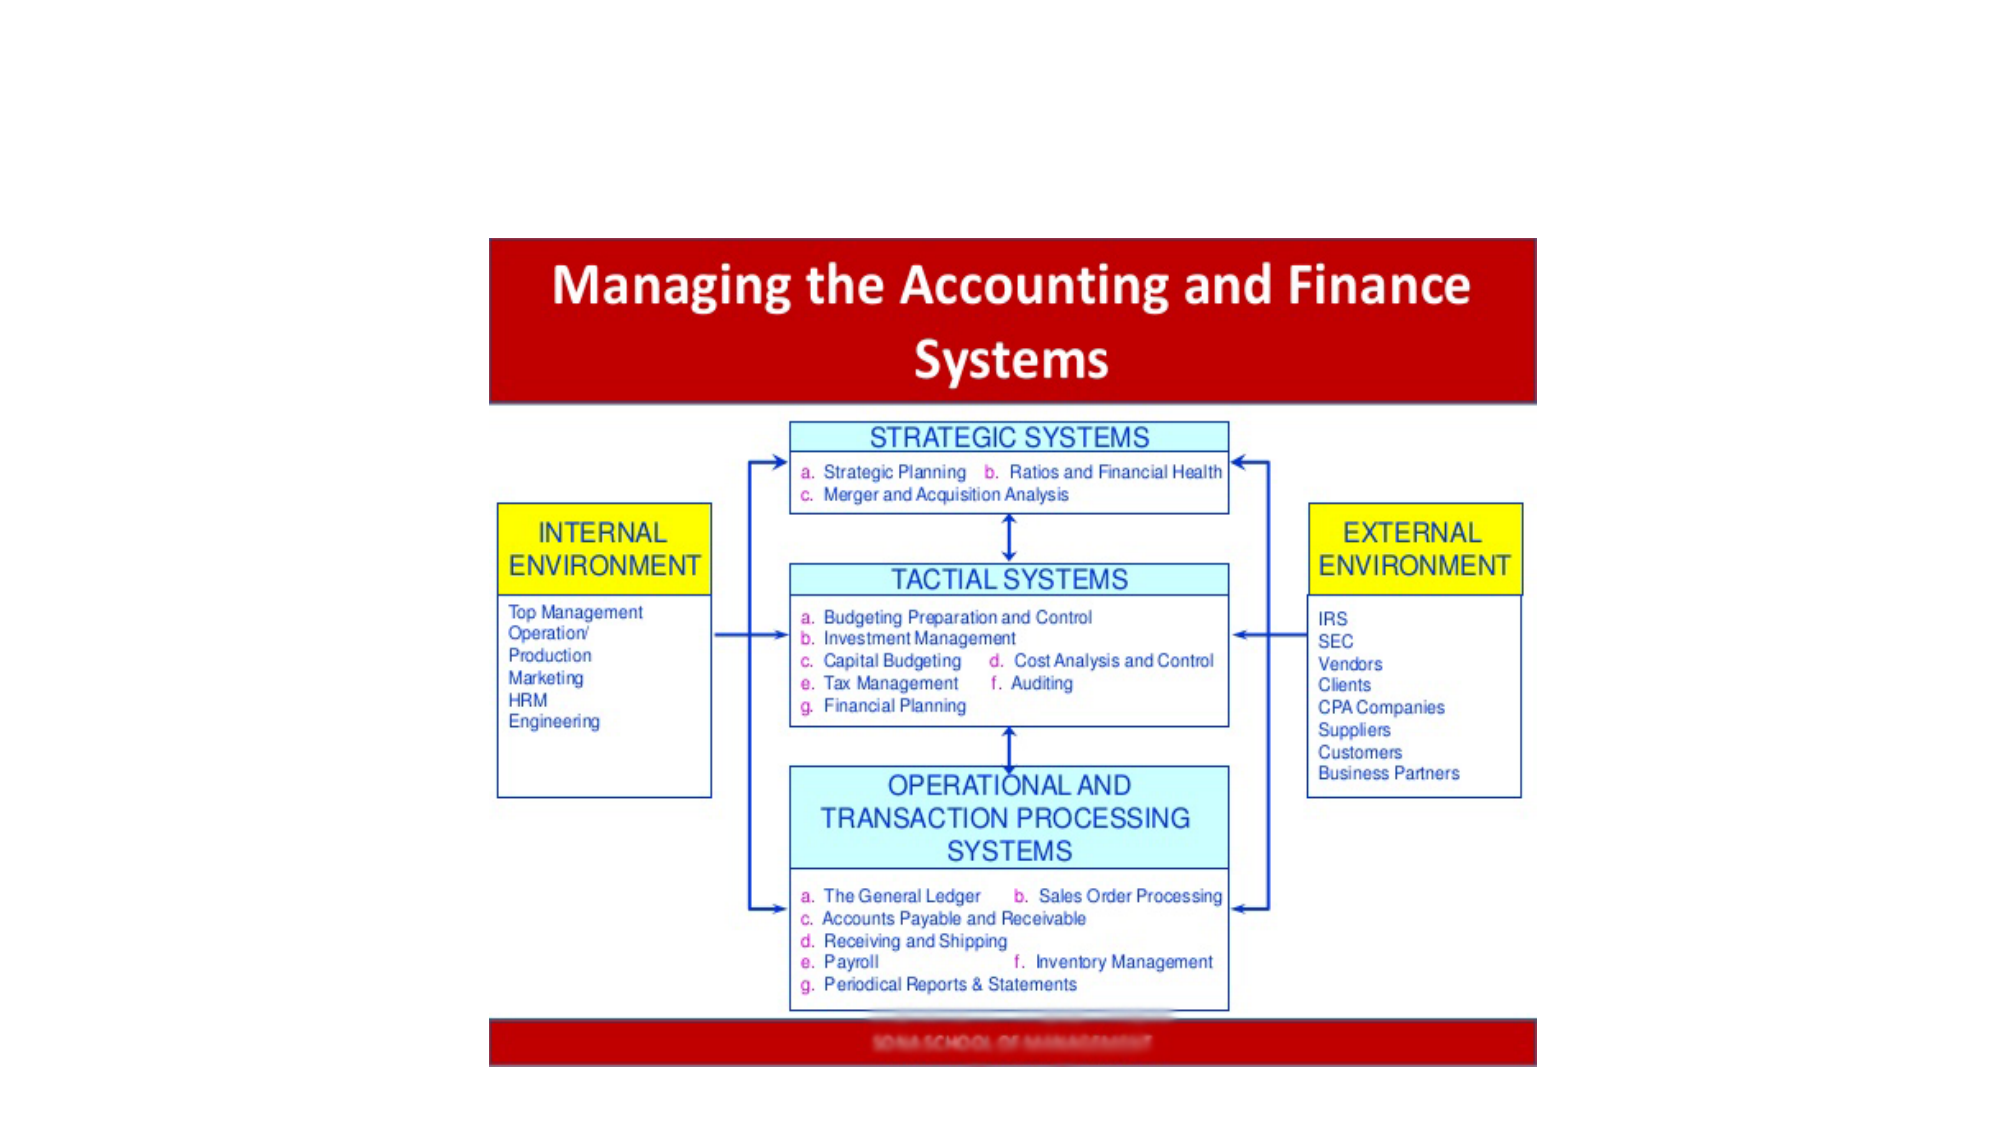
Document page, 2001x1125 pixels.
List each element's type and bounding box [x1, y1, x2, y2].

list [489, 238, 1537, 1067]
